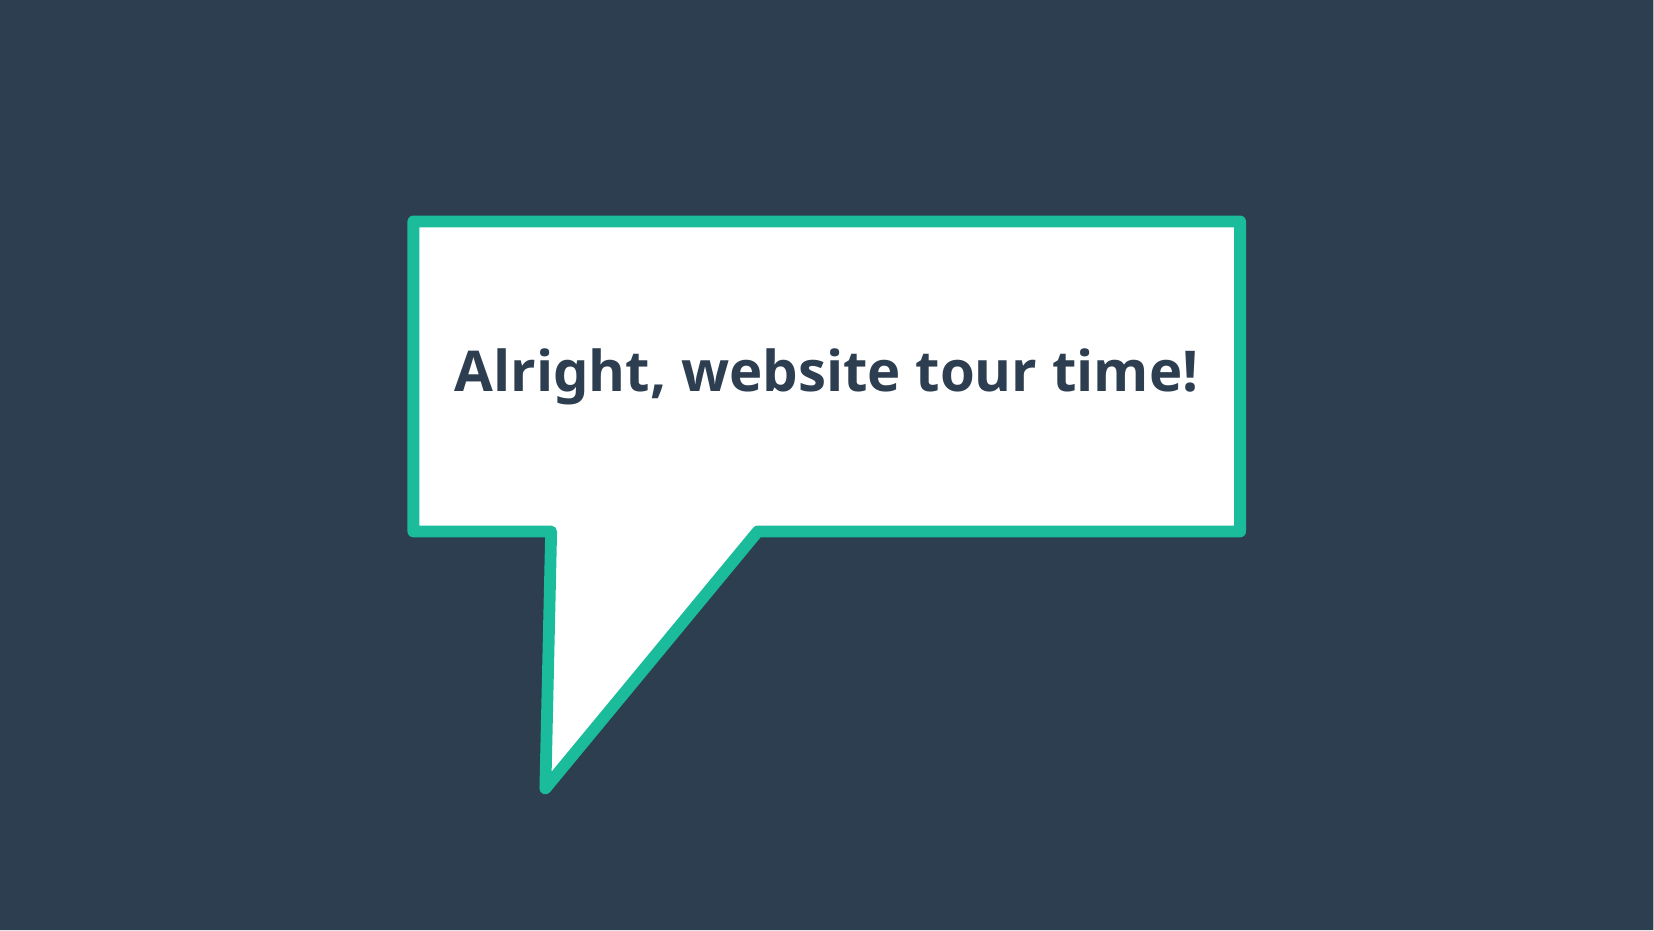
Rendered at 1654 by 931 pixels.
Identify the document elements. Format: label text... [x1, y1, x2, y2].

text_box Alright, website tour time! [442, 236, 1211, 502]
